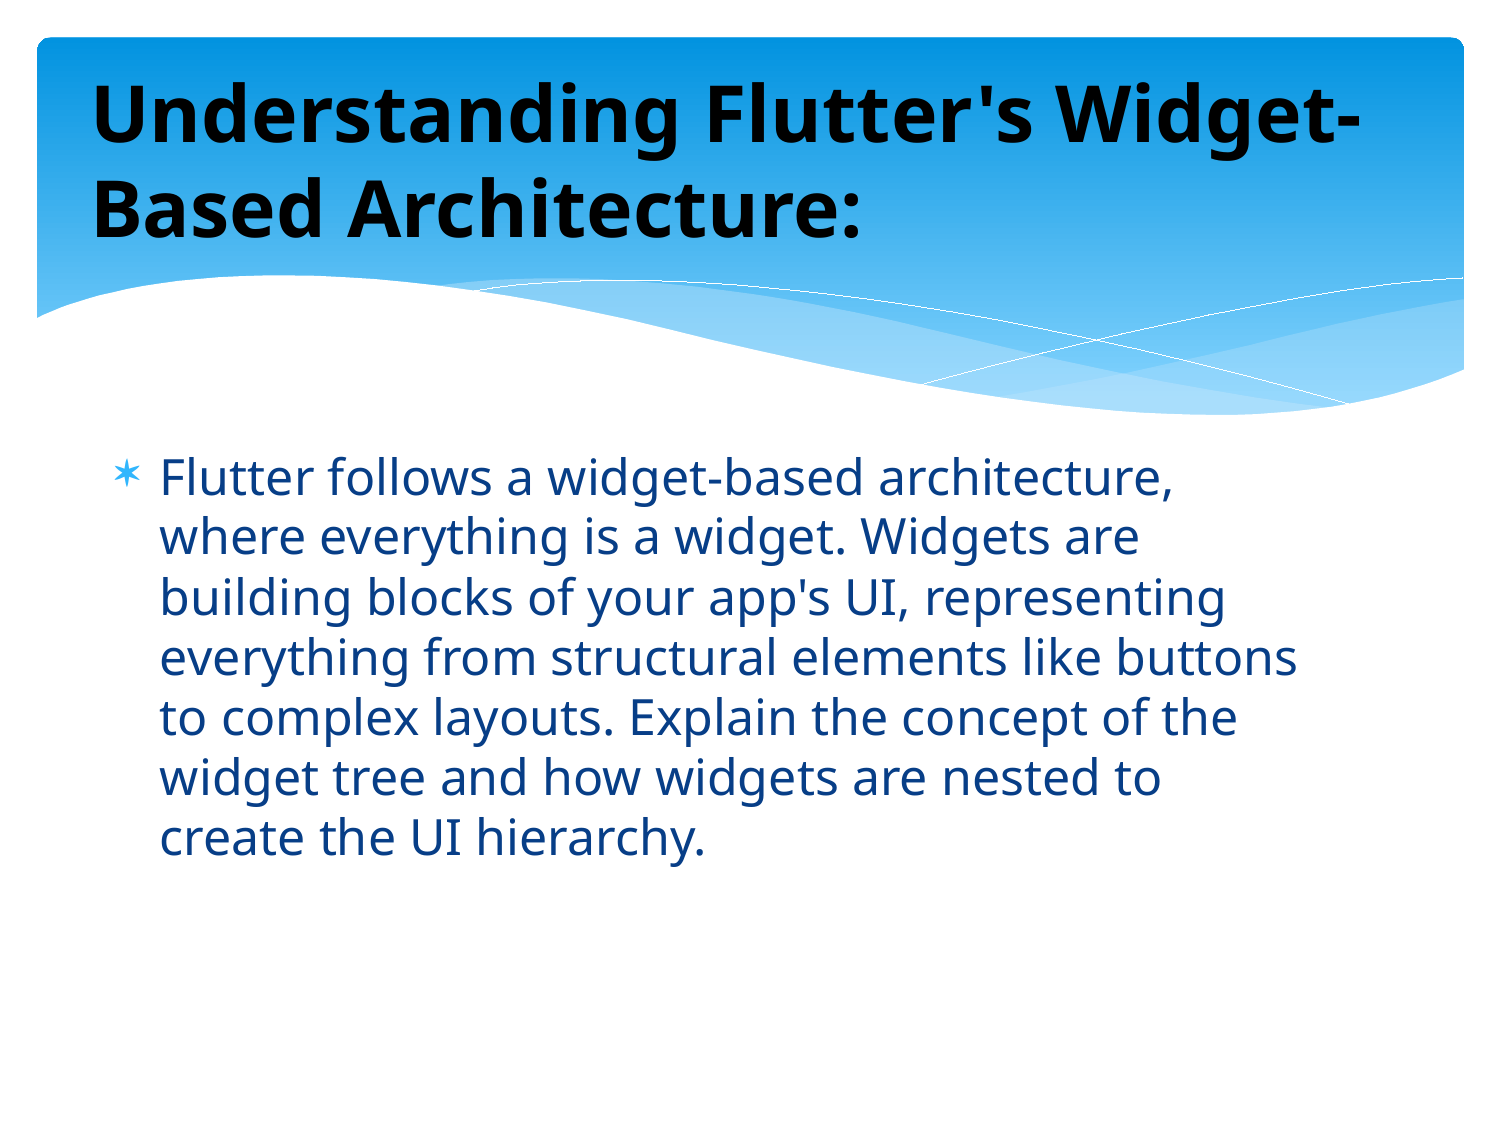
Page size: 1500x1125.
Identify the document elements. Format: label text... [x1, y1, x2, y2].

list Flutter follows a widget-based architecture, where everything is a widget. Widgets are building blocks of your app's UI, representing everything from structural elements like buttons to complex layouts. Explain the concept of the widget tree and how widgets are nested to create the UI hierarchy. [99, 437, 1316, 1030]
title Understanding Flutter's Widget-Based Architecture: [75, 55, 1425, 261]
